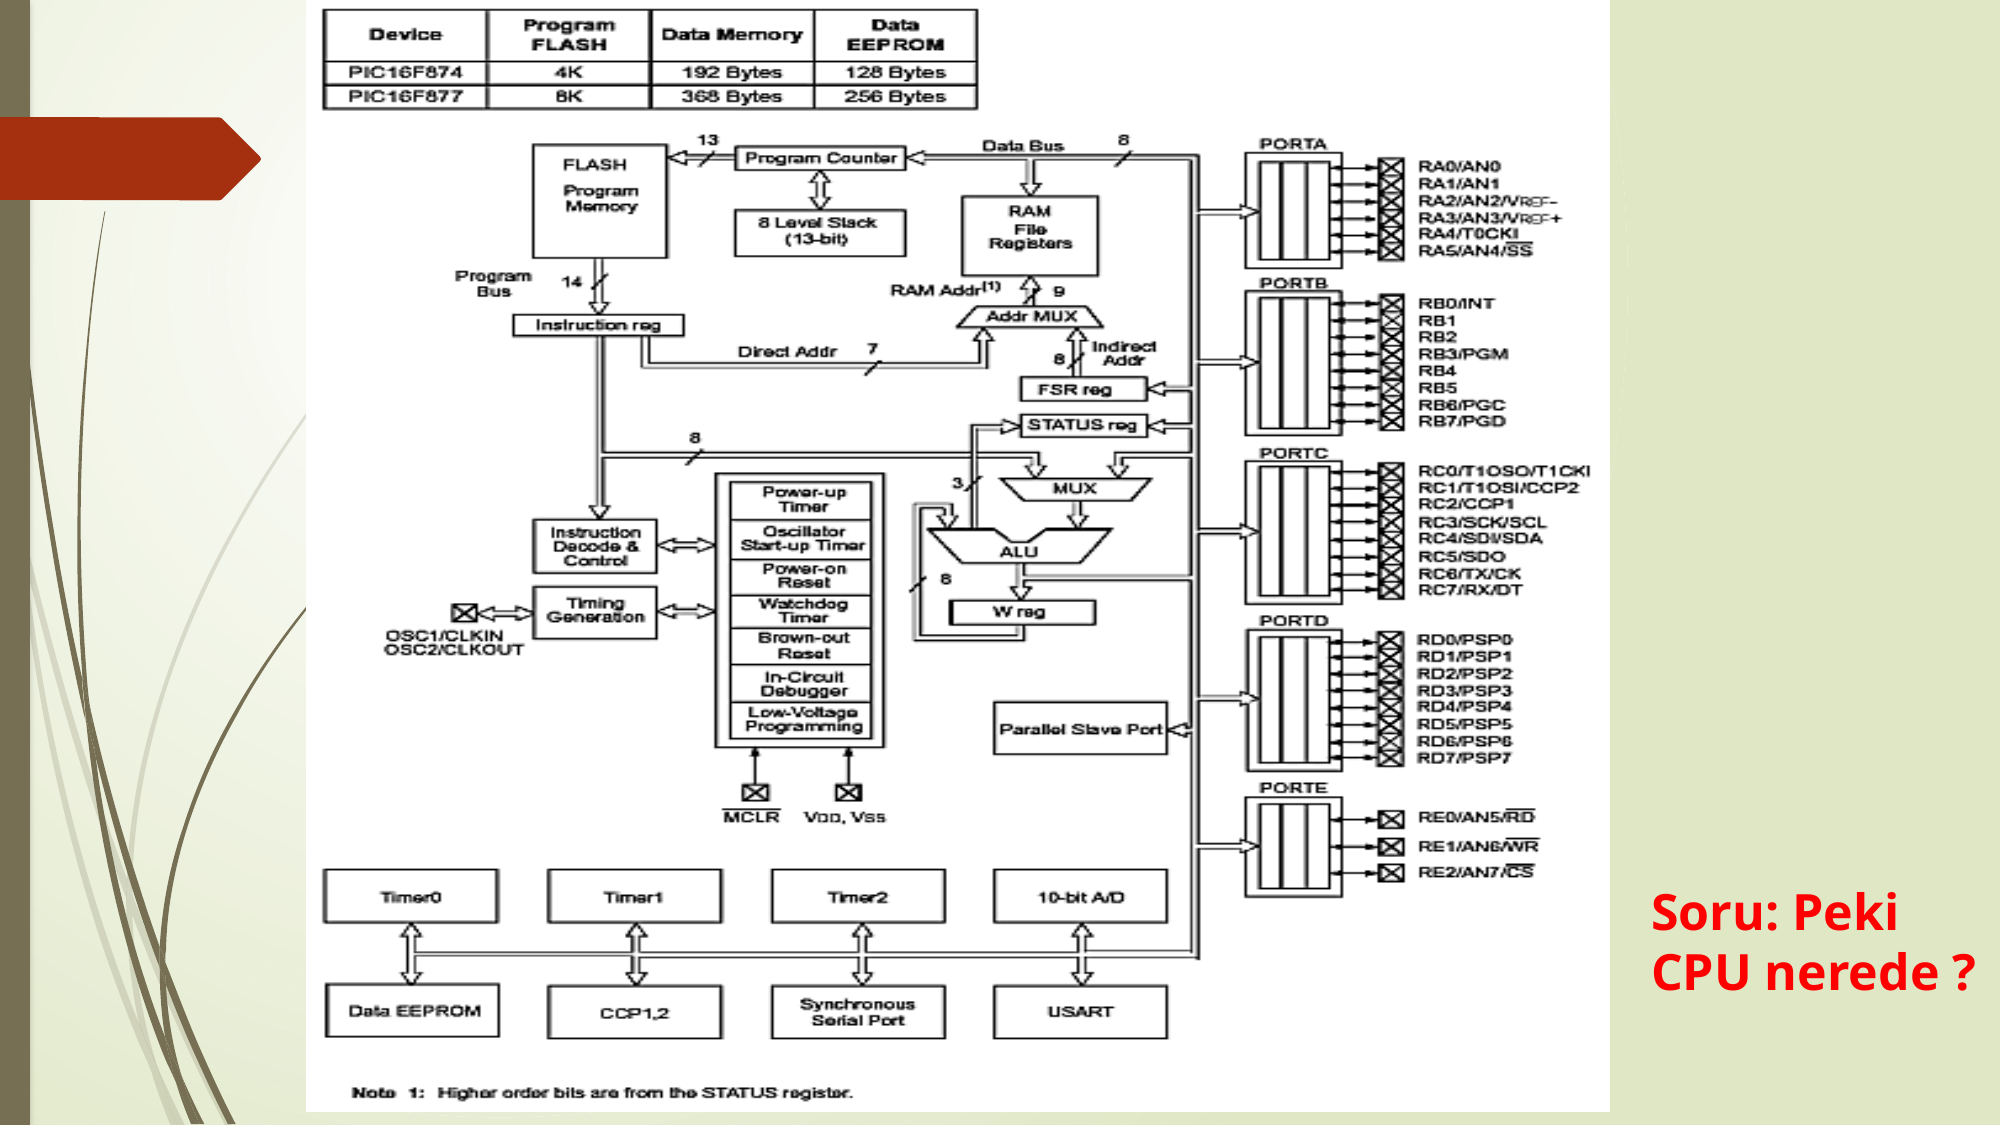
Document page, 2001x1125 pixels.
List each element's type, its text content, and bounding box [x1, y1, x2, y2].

text_box Soru: Peki CPU nerede ? [1636, 872, 2000, 1008]
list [306, 0, 1610, 1112]
